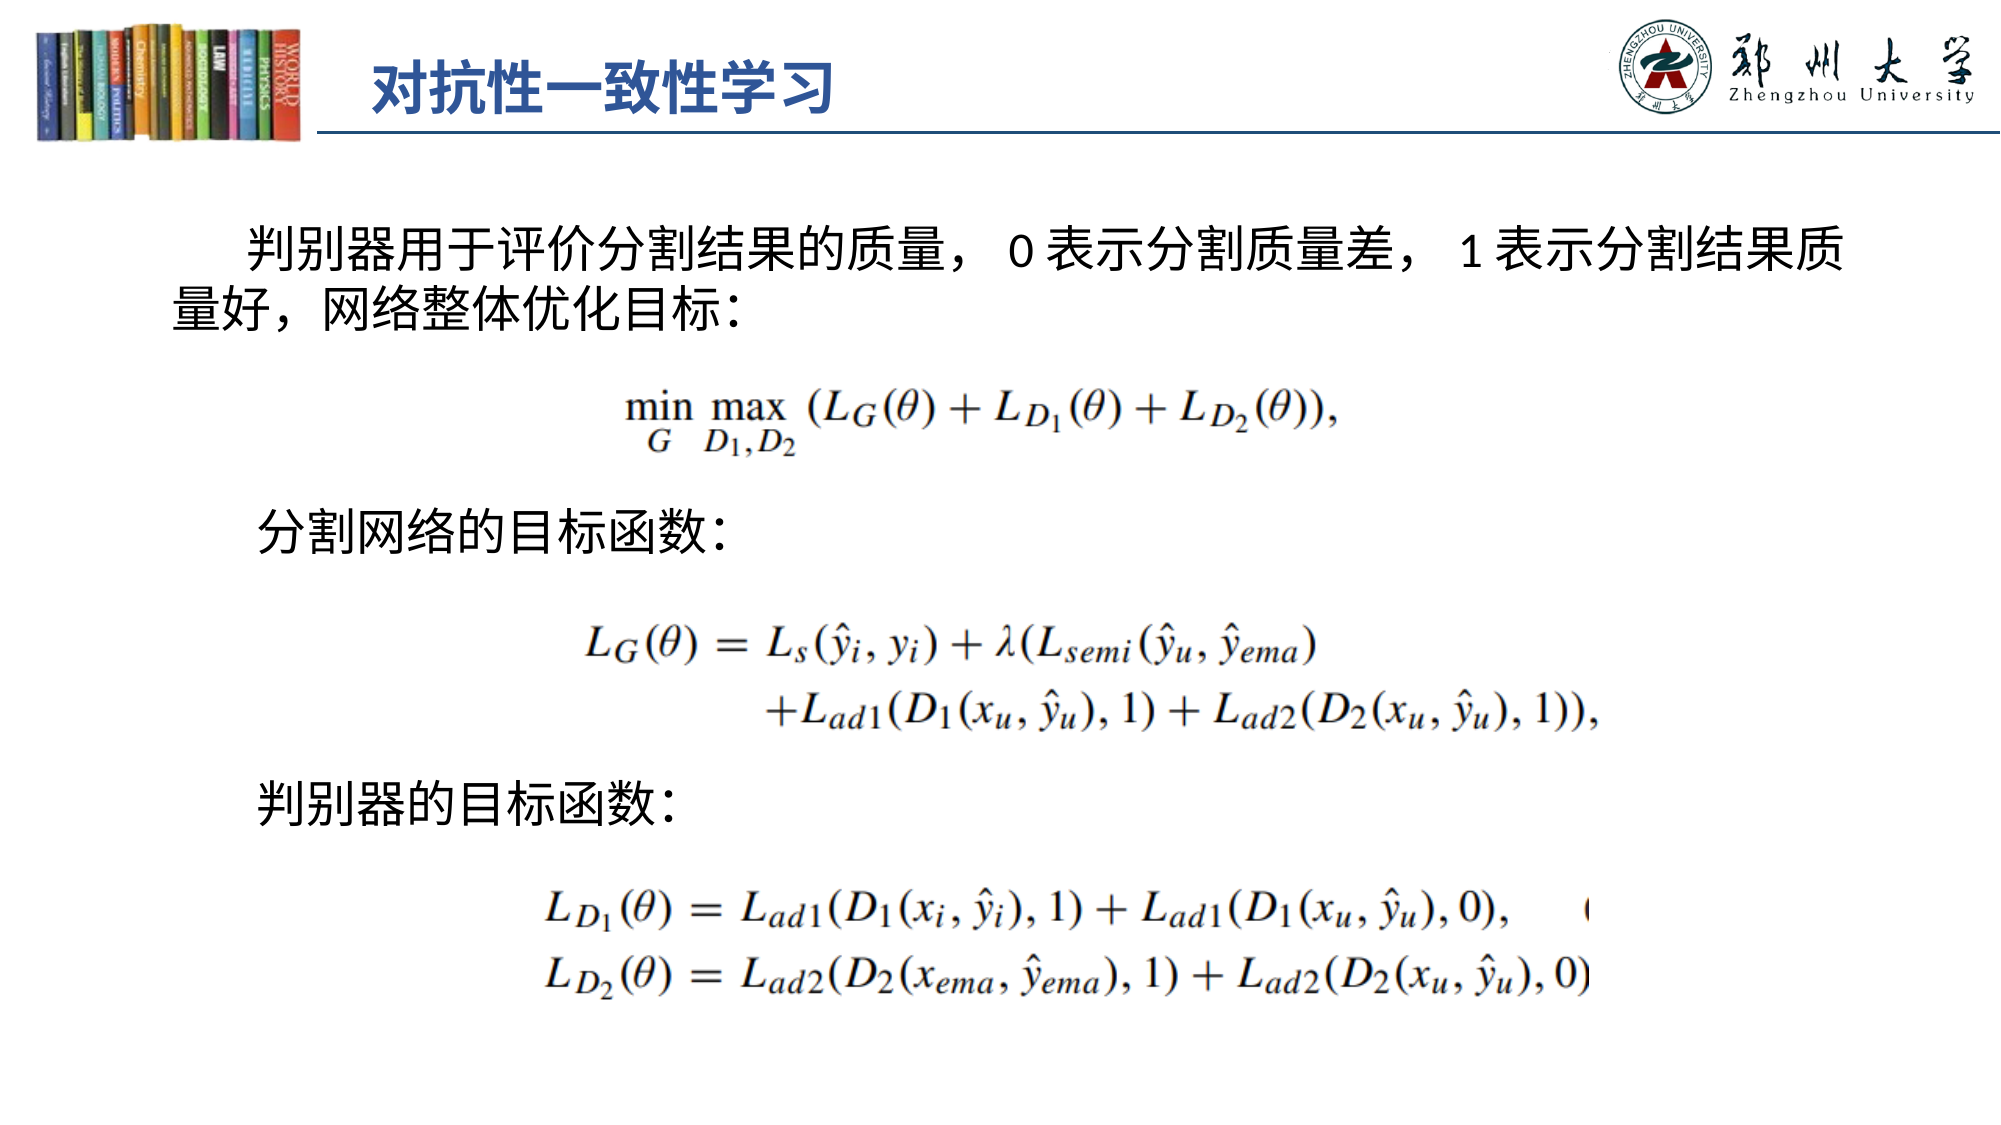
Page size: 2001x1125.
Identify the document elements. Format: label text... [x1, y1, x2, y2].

picture [23, 0, 317, 173]
picture [610, 351, 1349, 461]
picture [1599, 11, 1983, 123]
picture [580, 596, 1608, 751]
text_box 分割网络的目标函数： [242, 493, 772, 568]
text_box 判别器用于评价分割结果的质量，0表示分割质量差，1表示分割结果质量好，网络整体优化目标： [156, 209, 1893, 345]
picture [531, 869, 1590, 1006]
text_box 对抗性一致性学习 [355, 43, 1077, 129]
text_box 判别器的目标函数： [241, 764, 722, 840]
